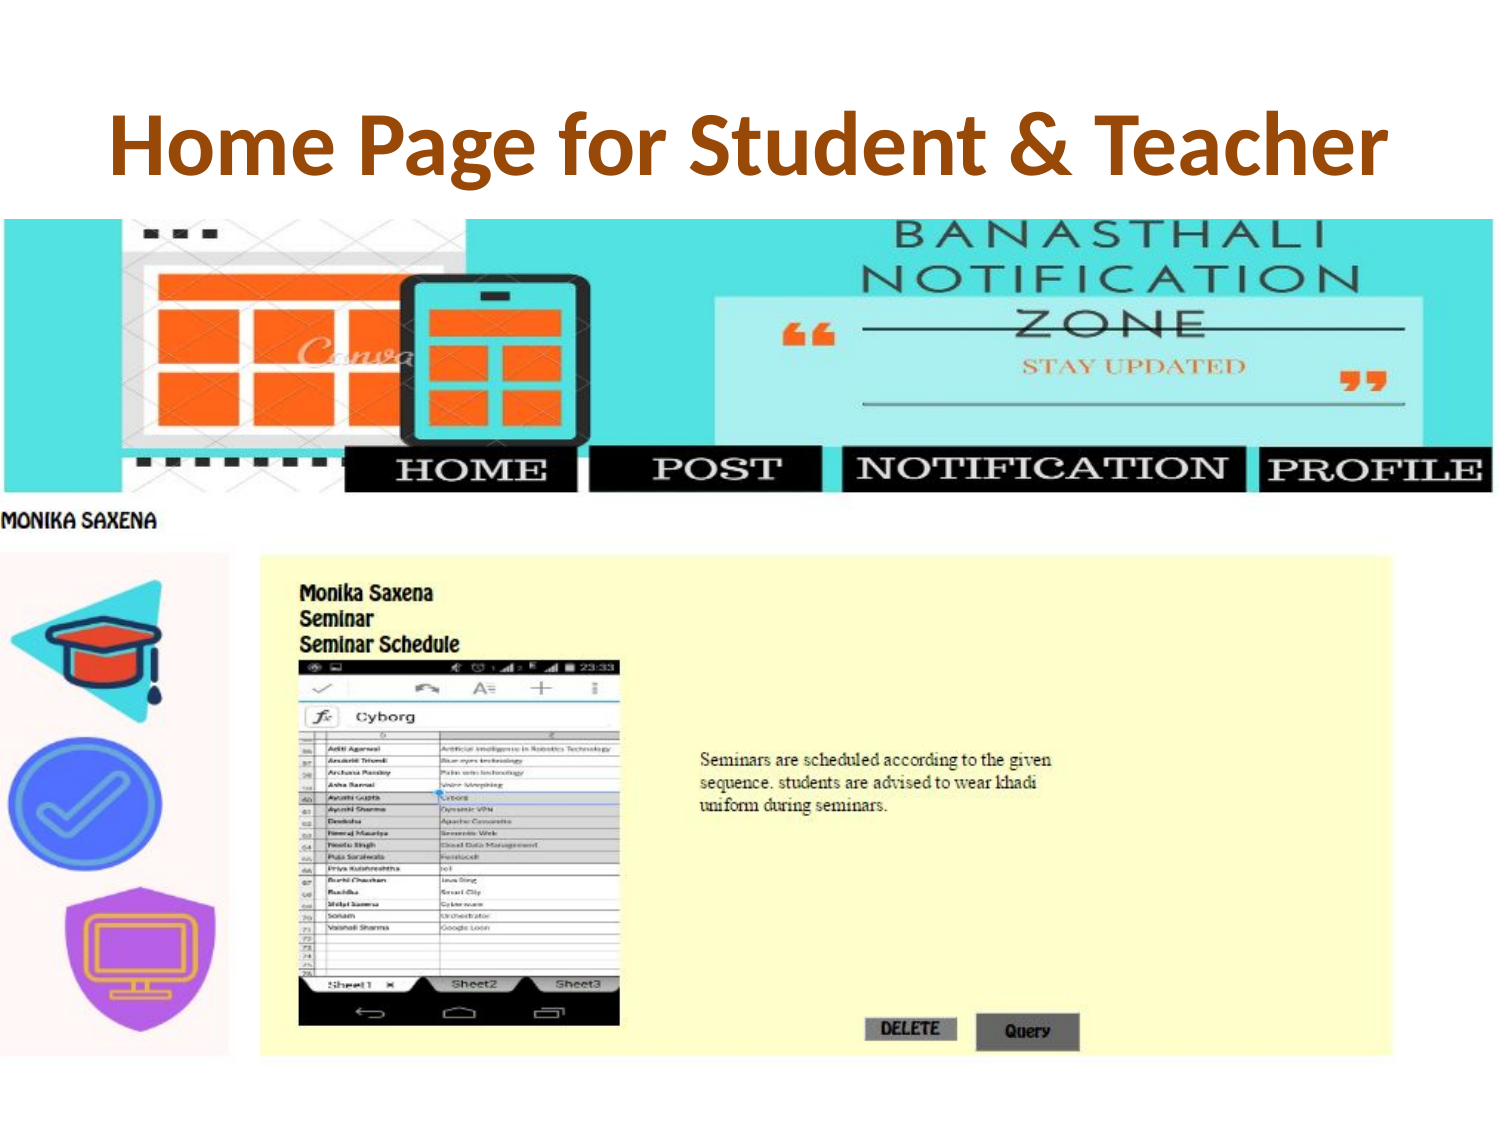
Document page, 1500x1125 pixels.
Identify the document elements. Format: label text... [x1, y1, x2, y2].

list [0, 219, 1500, 1125]
title Home Page for Student & Teacher [75, 45, 1425, 218]
